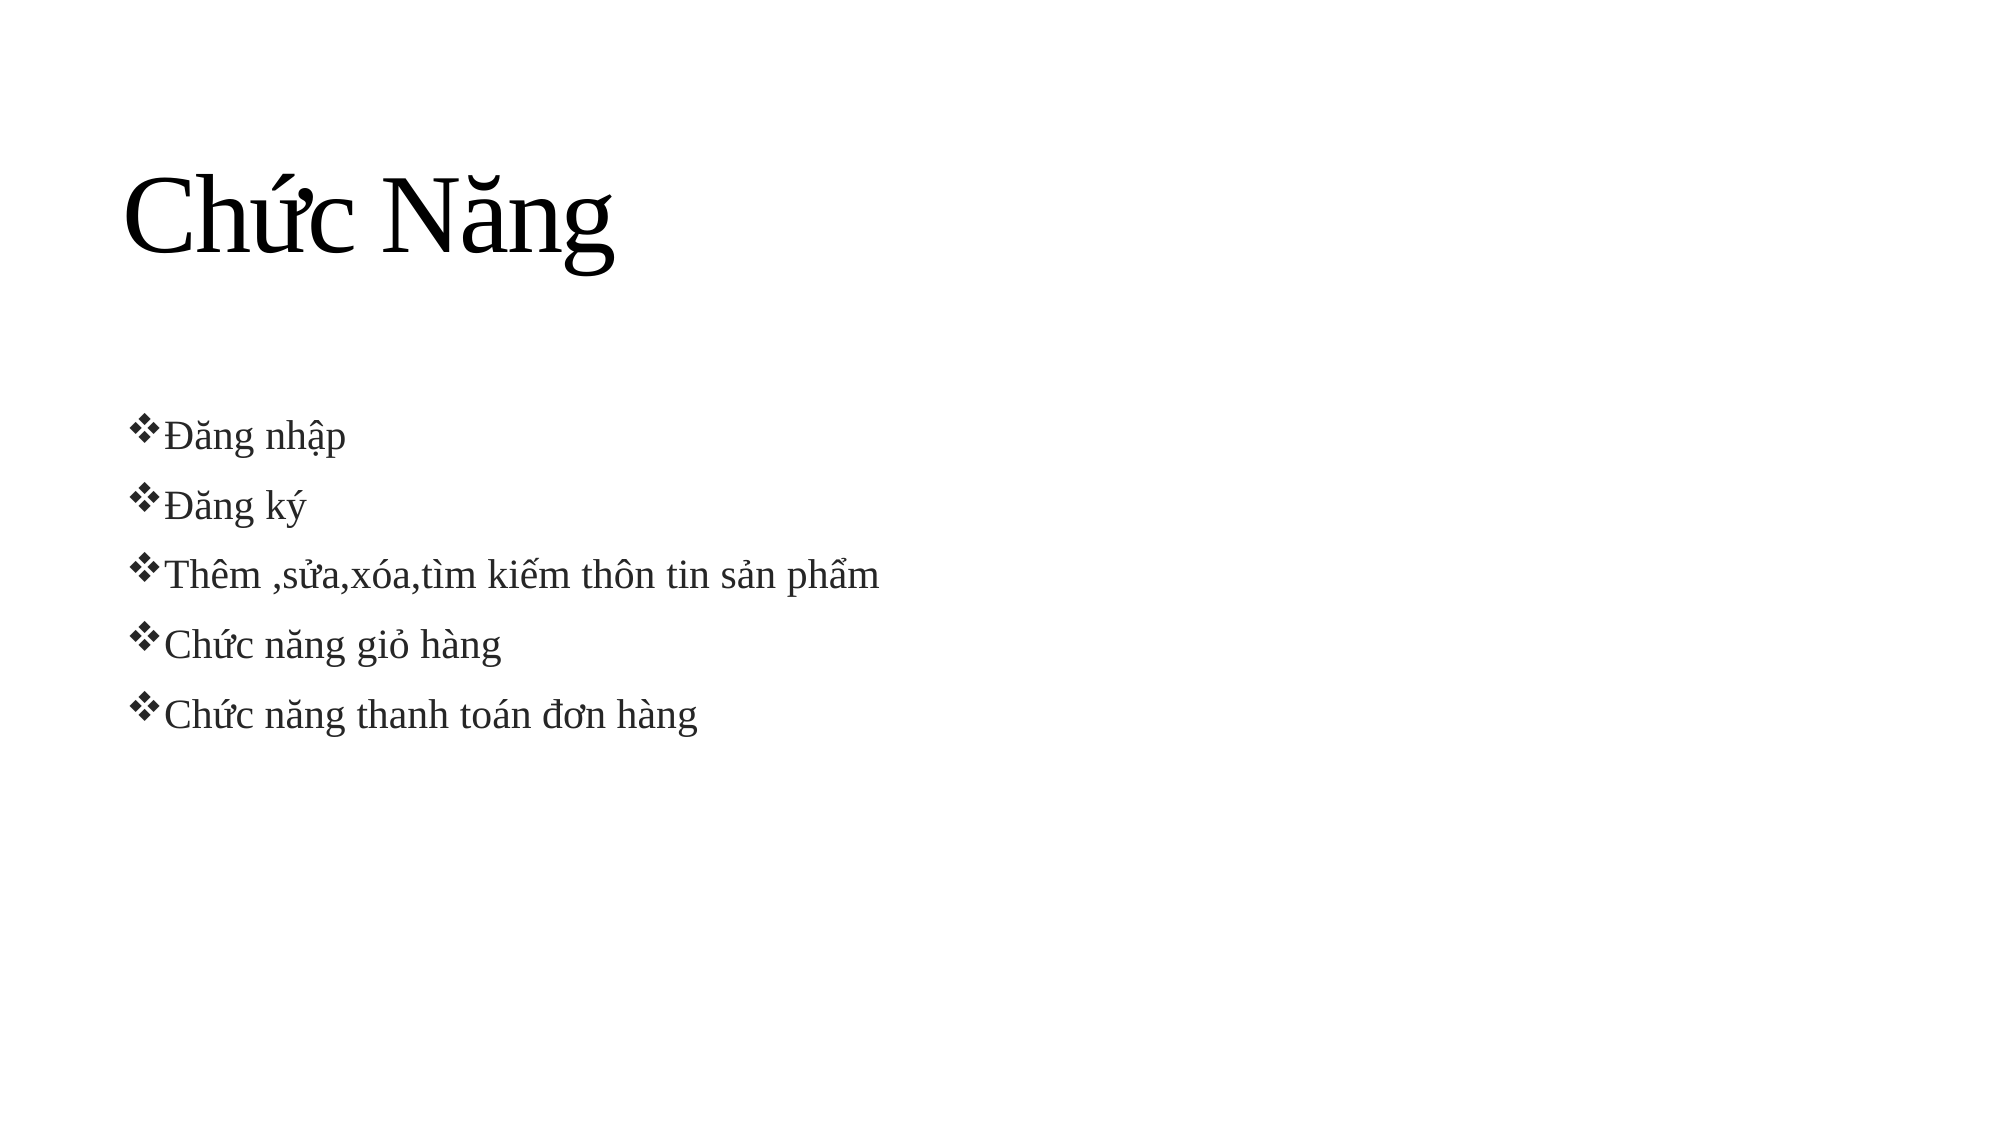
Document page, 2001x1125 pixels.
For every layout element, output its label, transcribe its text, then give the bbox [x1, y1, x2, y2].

title Chức Năng [107, 81, 1875, 354]
list Đăng nhập Đăng ký Thêm ,sửa,xóa,tìm kiếm thôn tin sản phẩm Chức năng giỏ hàng Chức năng thanh toán đơn hàng [111, 408, 1876, 948]
